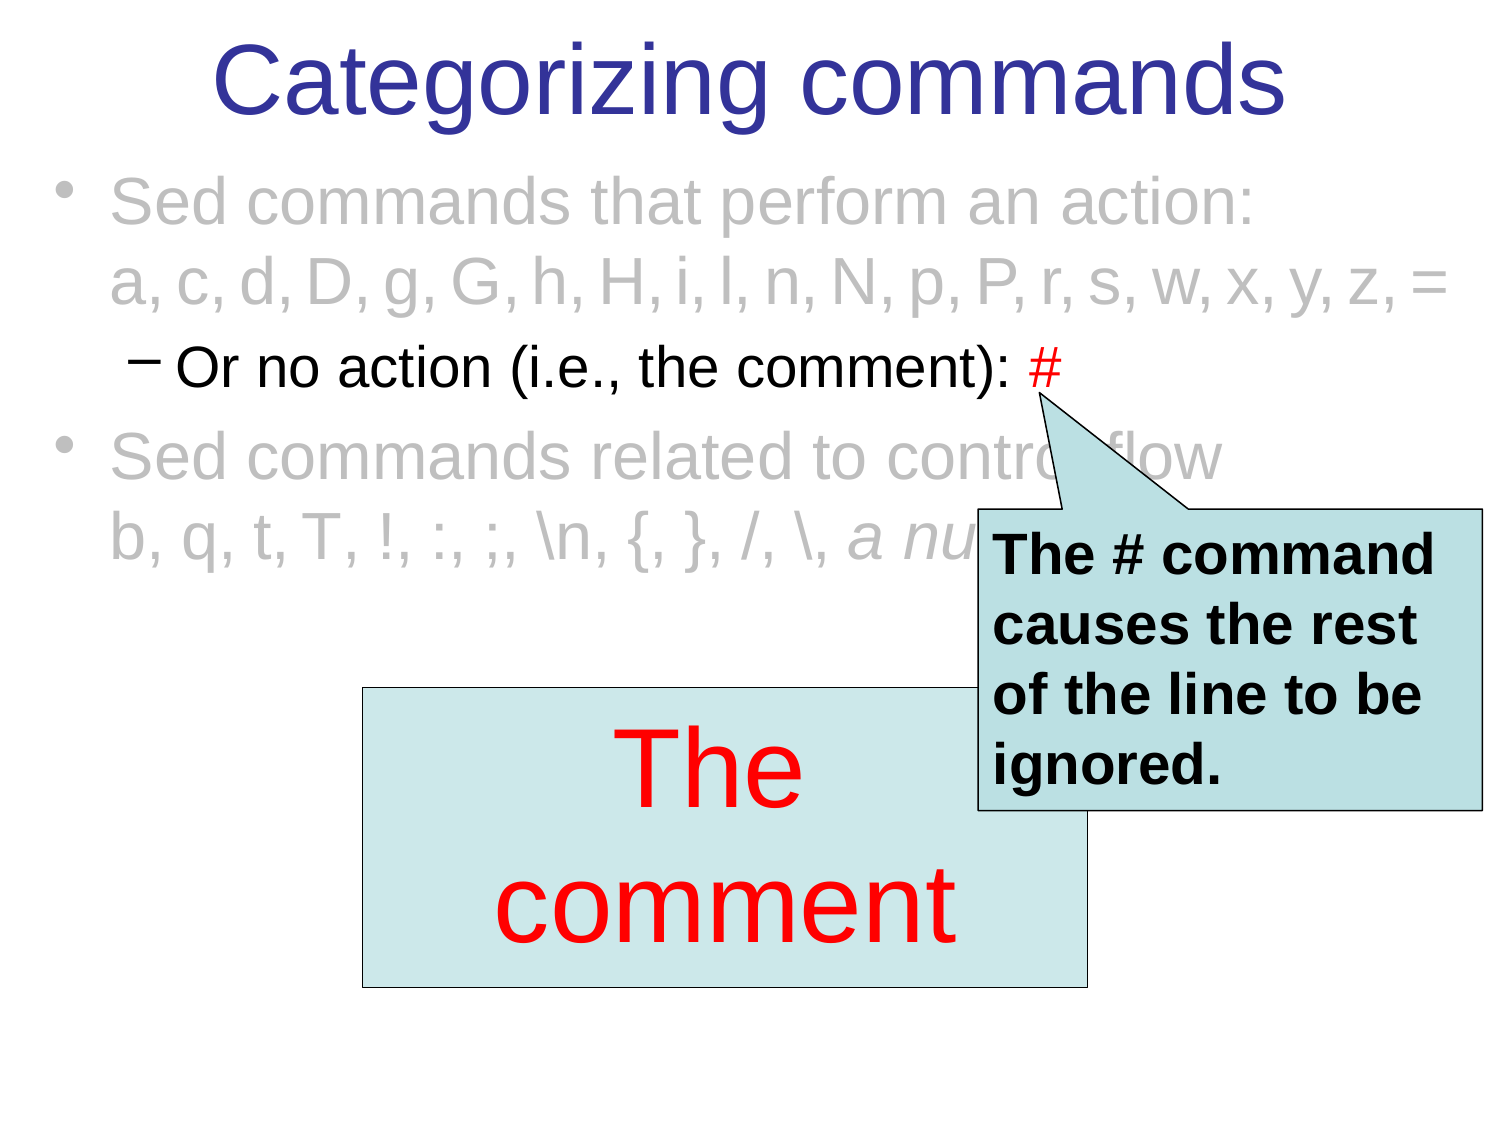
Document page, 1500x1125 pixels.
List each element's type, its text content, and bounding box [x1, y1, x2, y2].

text_box The # command causes the rest of the line to be ignored. [978, 392, 1483, 811]
title Categorizing commands [37, 0, 1463, 151]
text_box The comment [362, 687, 1088, 988]
list Sed commands that perform an action: a, c, d, D, g, G, h, H, i, l, n, N, p, P, r, s, w, x, y, z, = Or no action (i.e., the comment): # Sed commands related to control flow b, q, t, T, !, :, ;, \n, {, }, /, \, a number, “,” [38, 149, 1483, 1125]
